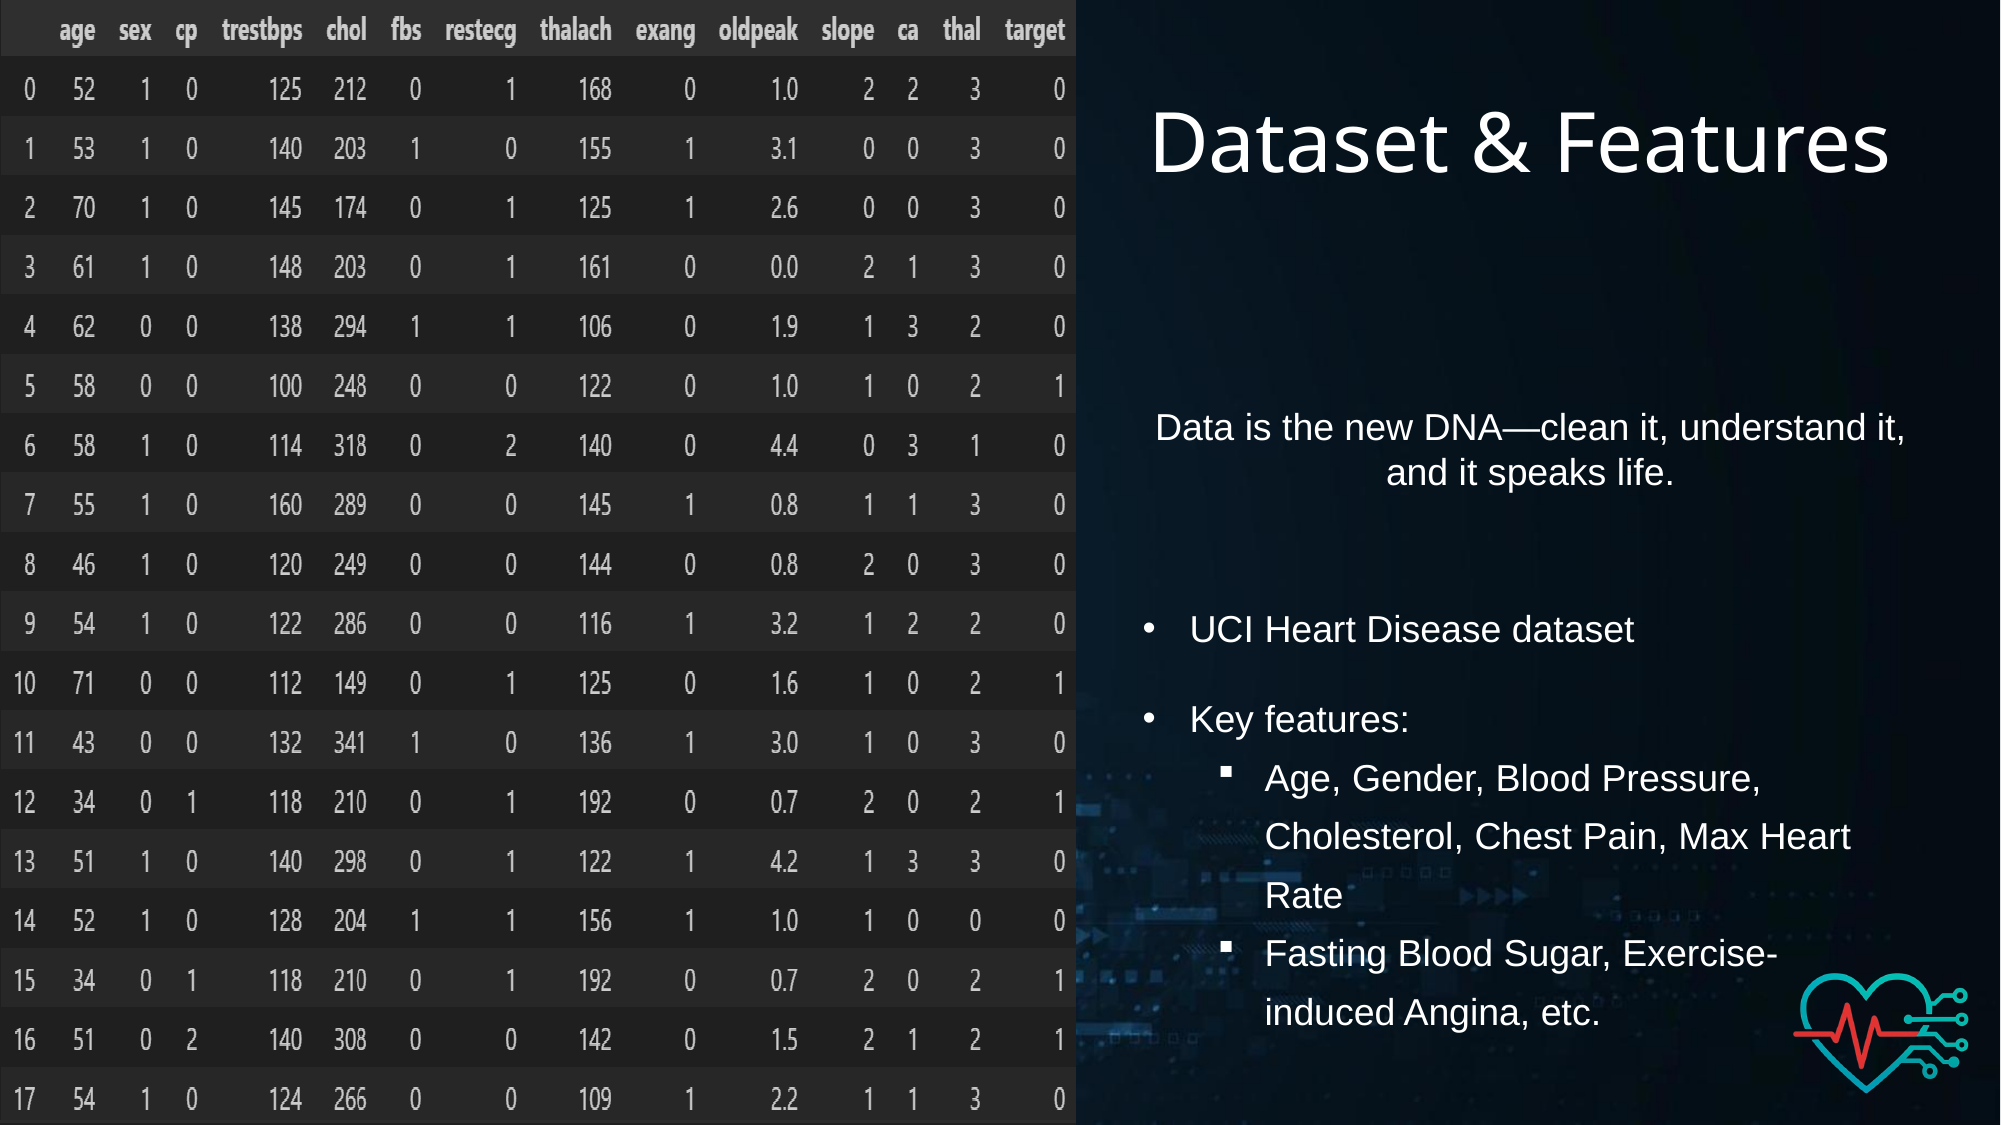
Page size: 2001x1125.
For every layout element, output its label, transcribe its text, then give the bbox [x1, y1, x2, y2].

text_box Data is the new DNA—clean it, understand it, and it speaks life. [1127, 395, 1934, 501]
picture [0, 0, 2001, 1125]
text_box UCI Heart Disease dataset Key features: Age, Gender, Blood Pressure, Cholesterol, Chest Pain, Max Heart Rate Fasting Blood Sugar, Exercise-induced Angina, etc. [1128, 597, 1886, 1040]
text_box Dataset & Features [1076, 82, 1965, 197]
